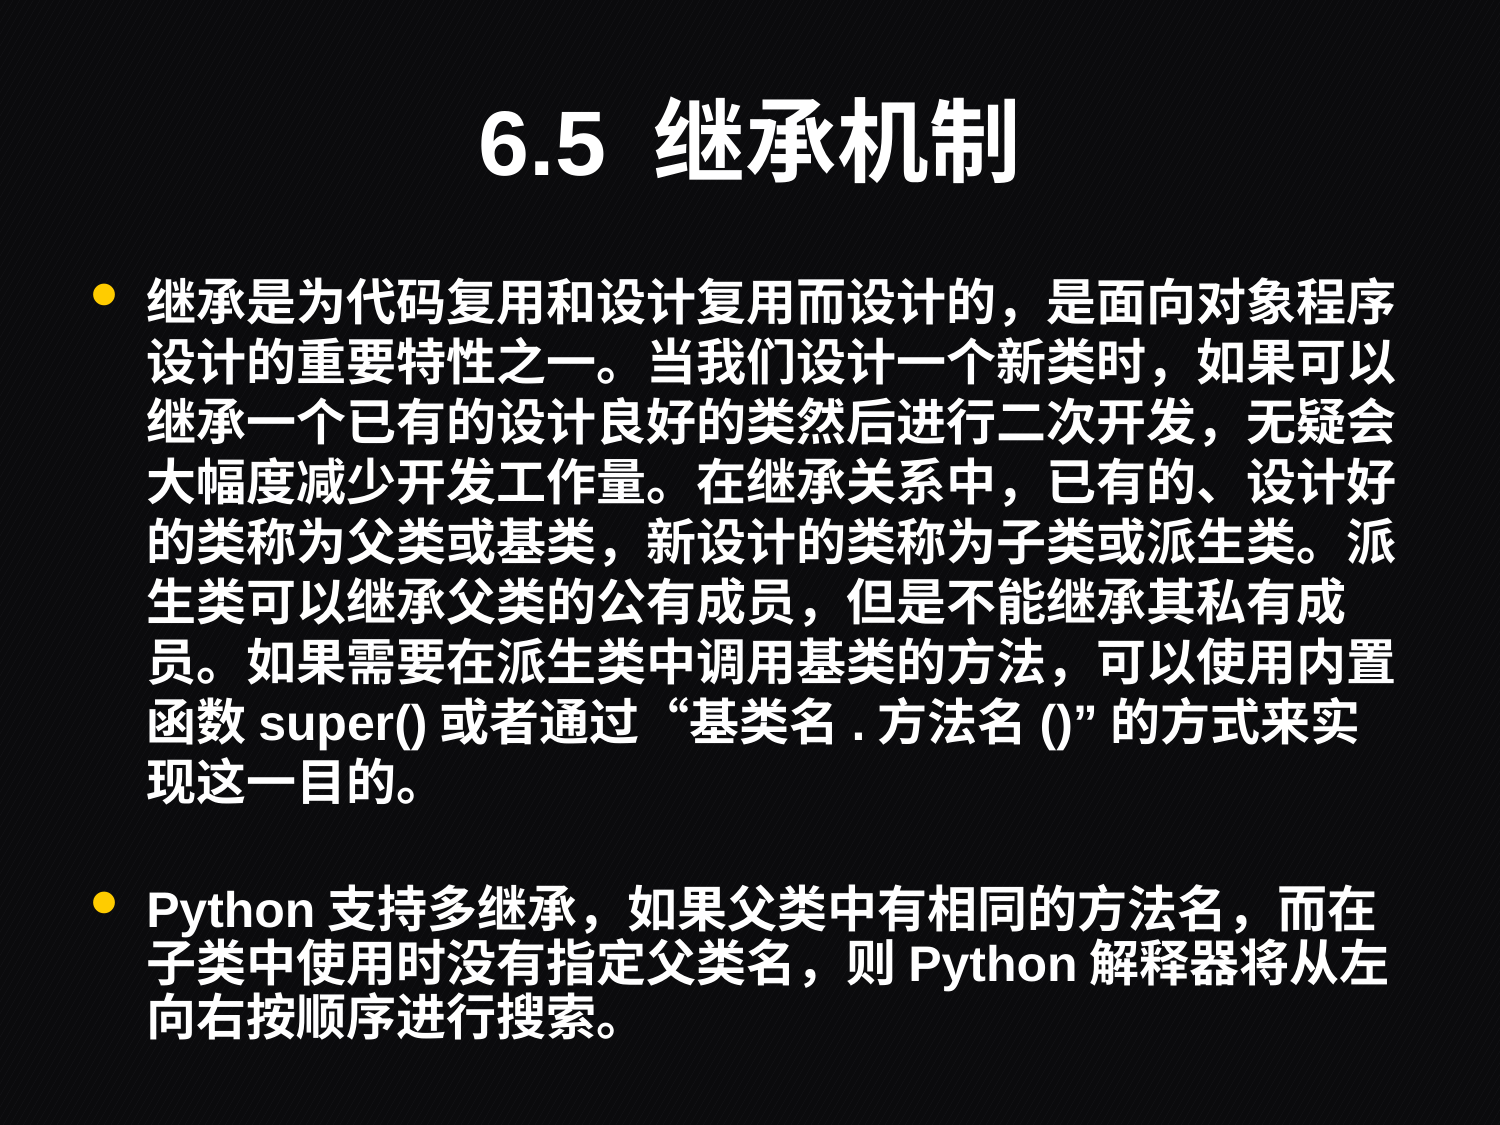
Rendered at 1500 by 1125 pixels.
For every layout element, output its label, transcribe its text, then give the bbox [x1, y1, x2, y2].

list 继承是为代码复用和设计复用而设计的，是面向对象程序设计的重要特性之一。当我们设计一个新类时，如果可以继承一个已有的设计良好的类然后进行二次开发，无疑会大幅度减少开发工作量。在继承关系中，已有的、设计好的类称为父类或基类，新设计的类称为子类或派生类。派生类可以继承父类的公有成员，但是不能继承其私有成员。如果需要在派生类中调用基类的方法，可以使用内置函数super()或者通过“基类名.方法名()”的方式来实现这一目的。 Python支持多继承，如果父类中有相同的方法名，而在子类中使用时没有指定父类名，则Python解释器将从左向右按顺序进行搜索。 [74, 262, 1426, 1024]
title 6.5 继承机制 [74, 45, 1426, 233]
